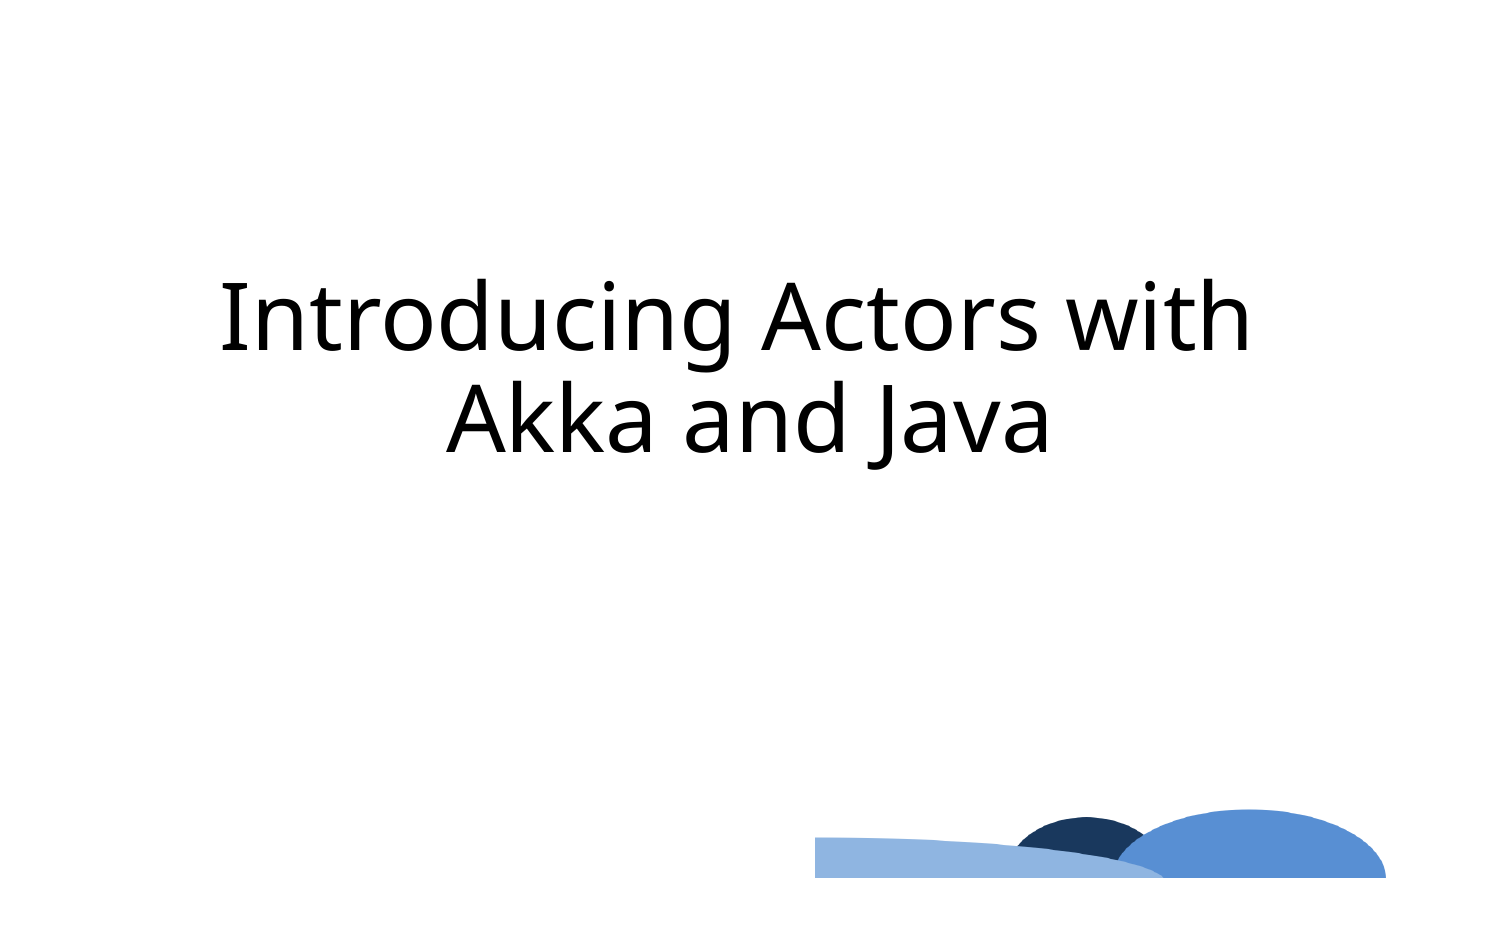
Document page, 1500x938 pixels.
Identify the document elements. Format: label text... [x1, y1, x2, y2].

title Introducing Actors with Akka and Java [187, 153, 1313, 480]
picture [815, 799, 1386, 881]
